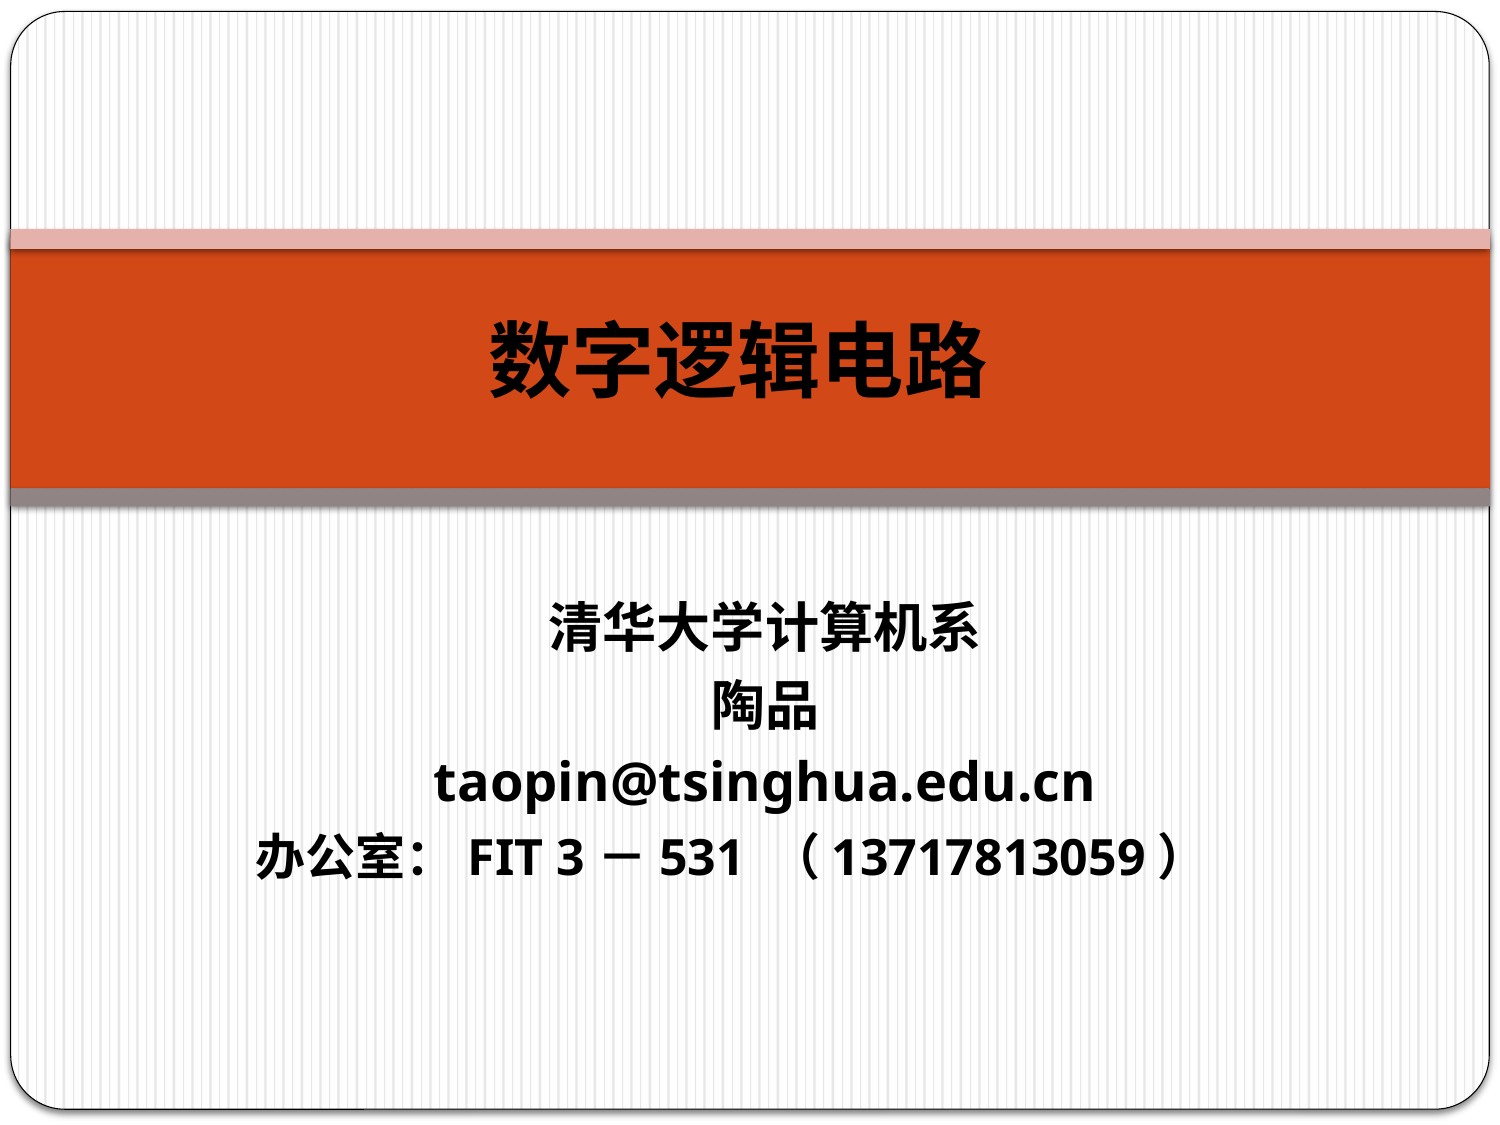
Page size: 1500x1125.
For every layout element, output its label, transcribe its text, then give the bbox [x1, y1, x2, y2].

subtitle 清华大学计算机系 陶品 taopin@tsinghua.edu.cn 办公室：FIT 3－531 （13717813059） [240, 586, 1291, 976]
title 数字逻辑电路 [100, 231, 1376, 493]
